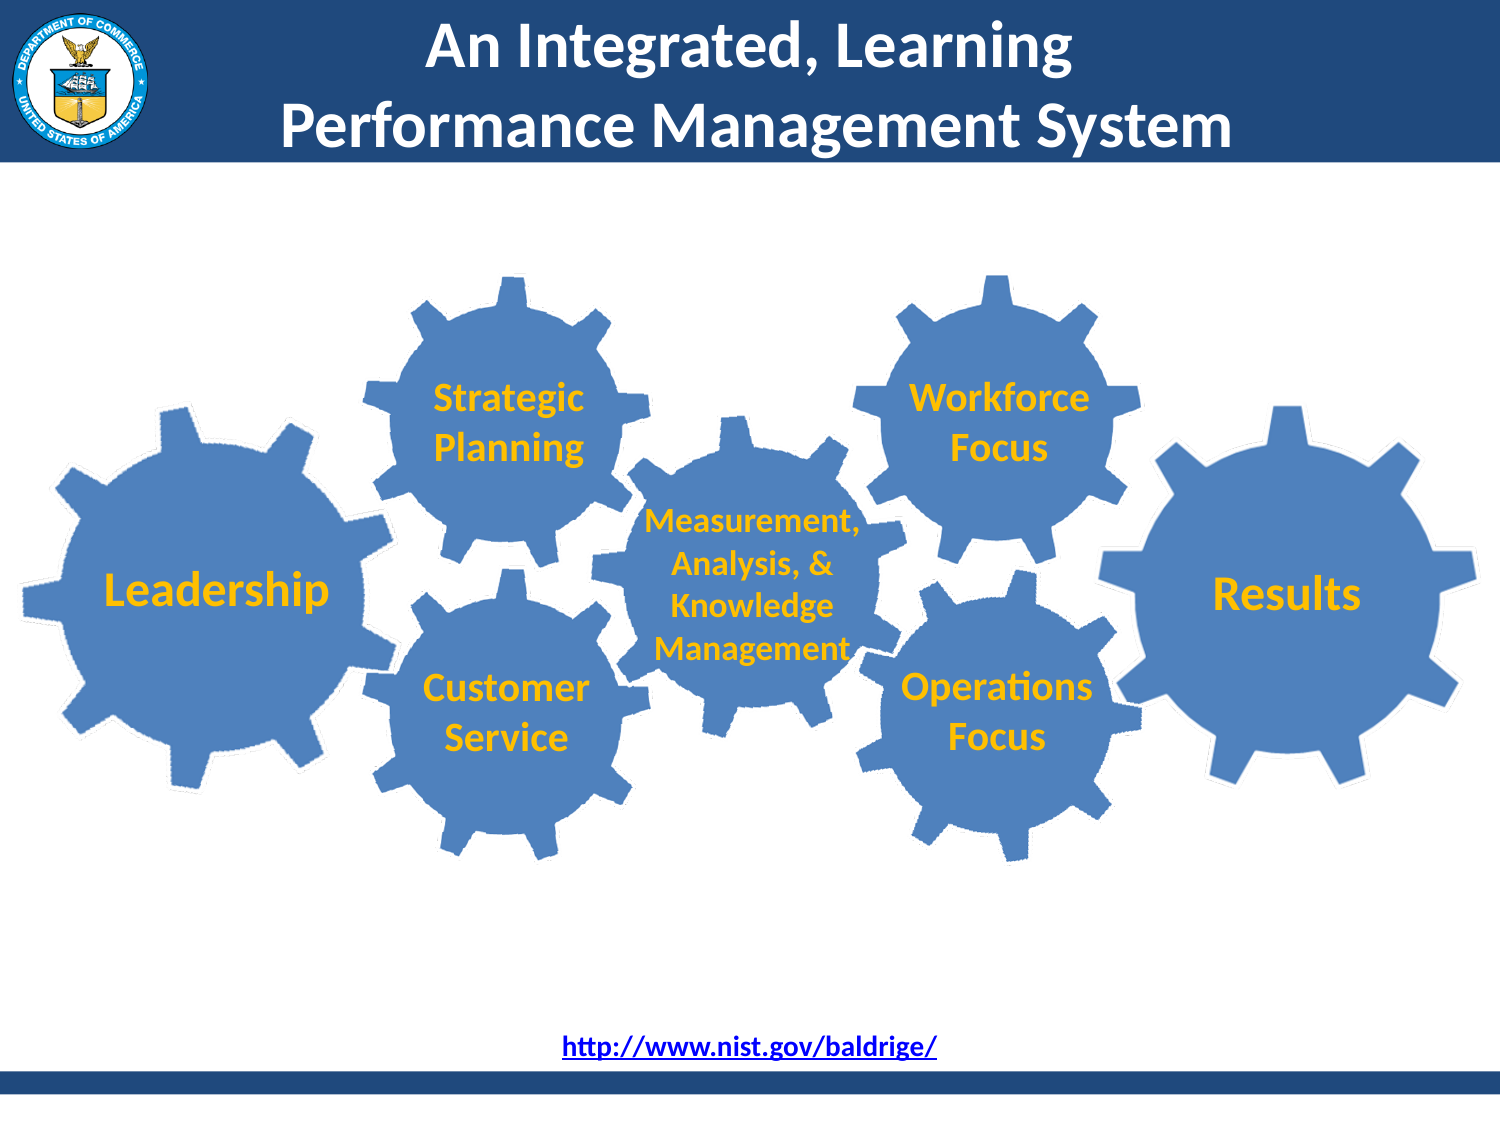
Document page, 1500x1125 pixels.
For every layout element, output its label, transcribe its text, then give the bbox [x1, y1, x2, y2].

picture [12, 89, 67, 149]
picture [0, 265, 1482, 887]
picture [12, 12, 148, 74]
text_box [0, 1069, 1500, 1097]
picture [111, 28, 119, 37]
picture [29, 44, 36, 50]
picture [24, 103, 30, 111]
picture [125, 42, 132, 48]
picture [114, 120, 127, 132]
picture [119, 35, 127, 43]
picture [74, 138, 86, 144]
picture [44, 26, 56, 33]
title An Integrated, Learning Performance Management System [62, 0, 1438, 163]
picture [94, 95, 148, 149]
picture [28, 29, 133, 134]
picture [33, 118, 40, 124]
text_box [0, 0, 1500, 164]
picture [135, 63, 141, 70]
text_box http://www.nist.gov/baldrige/ [546, 1019, 952, 1070]
